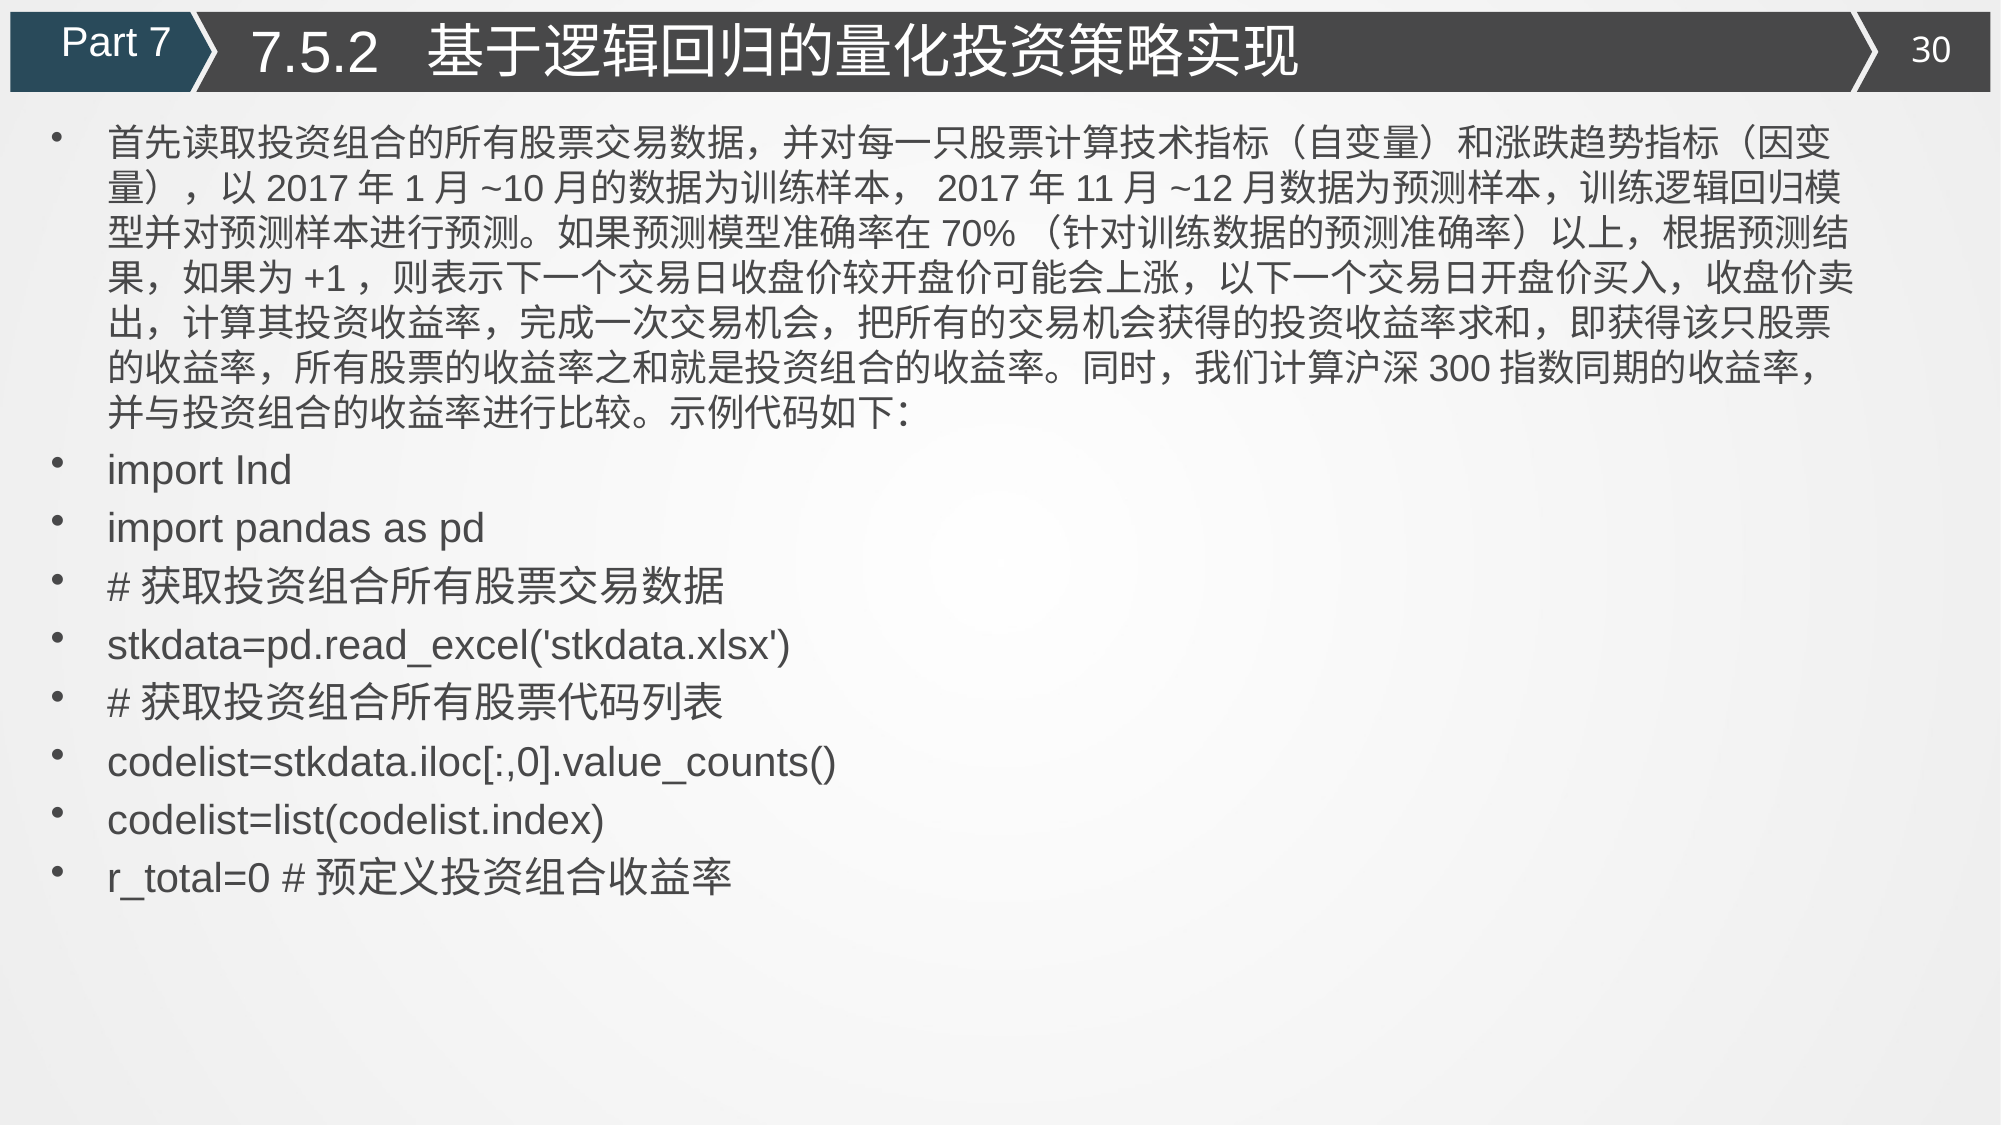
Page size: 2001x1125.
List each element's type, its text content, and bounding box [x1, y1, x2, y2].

text_box 7.5.2 基于逻辑回归的量化投资策略实现 [235, 7, 1419, 92]
text_box Part 7 [22, 7, 198, 73]
picture [0, 0, 2001, 1125]
list 首先读取投资组合的所有股票交易数据，并对每一只股票计算技术指标（自变量）和涨跌趋势指标（因变量），以2017年1月~10月的数据为训练样本，2017年11月~12月数据为预测样本，训练逻辑回归模型并对预测样本进行预测。如果预测模型准确率在70%（针对训练数据的预测准确率）以上，根据预测结果，如果为+1，则表示下一个交易日收盘价较开盘价可能会上涨，以下一个交易日开盘价买入，收盘价卖出，计算其投资收益率，完成一次交易机会，把所有的交易机会获得的投资收益率求和，即获得该只股票的收益率，所有股票的收益率之和就是投资组合的收益率。同时，我们计算沪深300指数同期的收益率，并与投资组合的收益率进行比较。示例代码如下： import Ind import pandas as pd #获取投资组合所有股票交易数据 stkdata=pd.read_excel('stkdata.xlsx') #获取投资组合所有股票代码列表 codelist=stkdata.iloc[:,0].value_counts() codelist=list(codelist.index) r_total=0 #预定义投资组合收益率 [35, 111, 1875, 1109]
